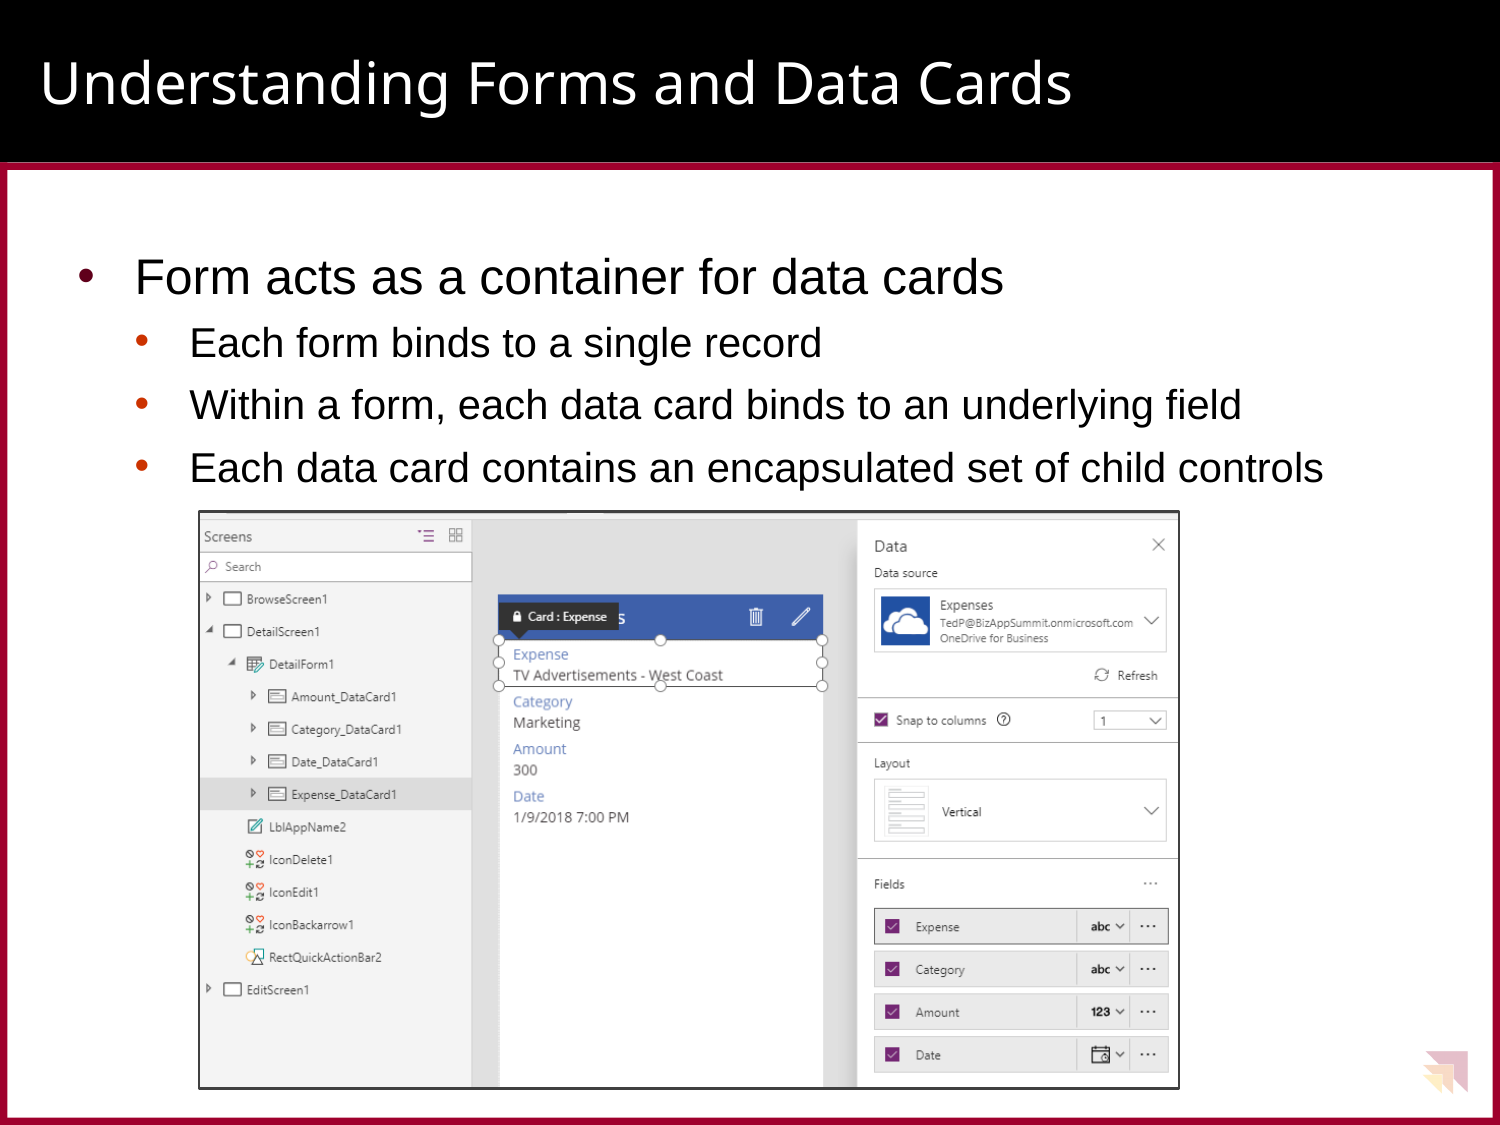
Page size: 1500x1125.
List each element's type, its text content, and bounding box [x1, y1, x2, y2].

title Understanding Forms and Data Cards [24, 12, 1438, 150]
list Form acts as a container for data cards Each form binds to a single record Within a form, each data card binds to an underlying field Each data card contains an encapsulated set of child controls [62, 237, 1438, 1088]
picture [199, 512, 1179, 1088]
